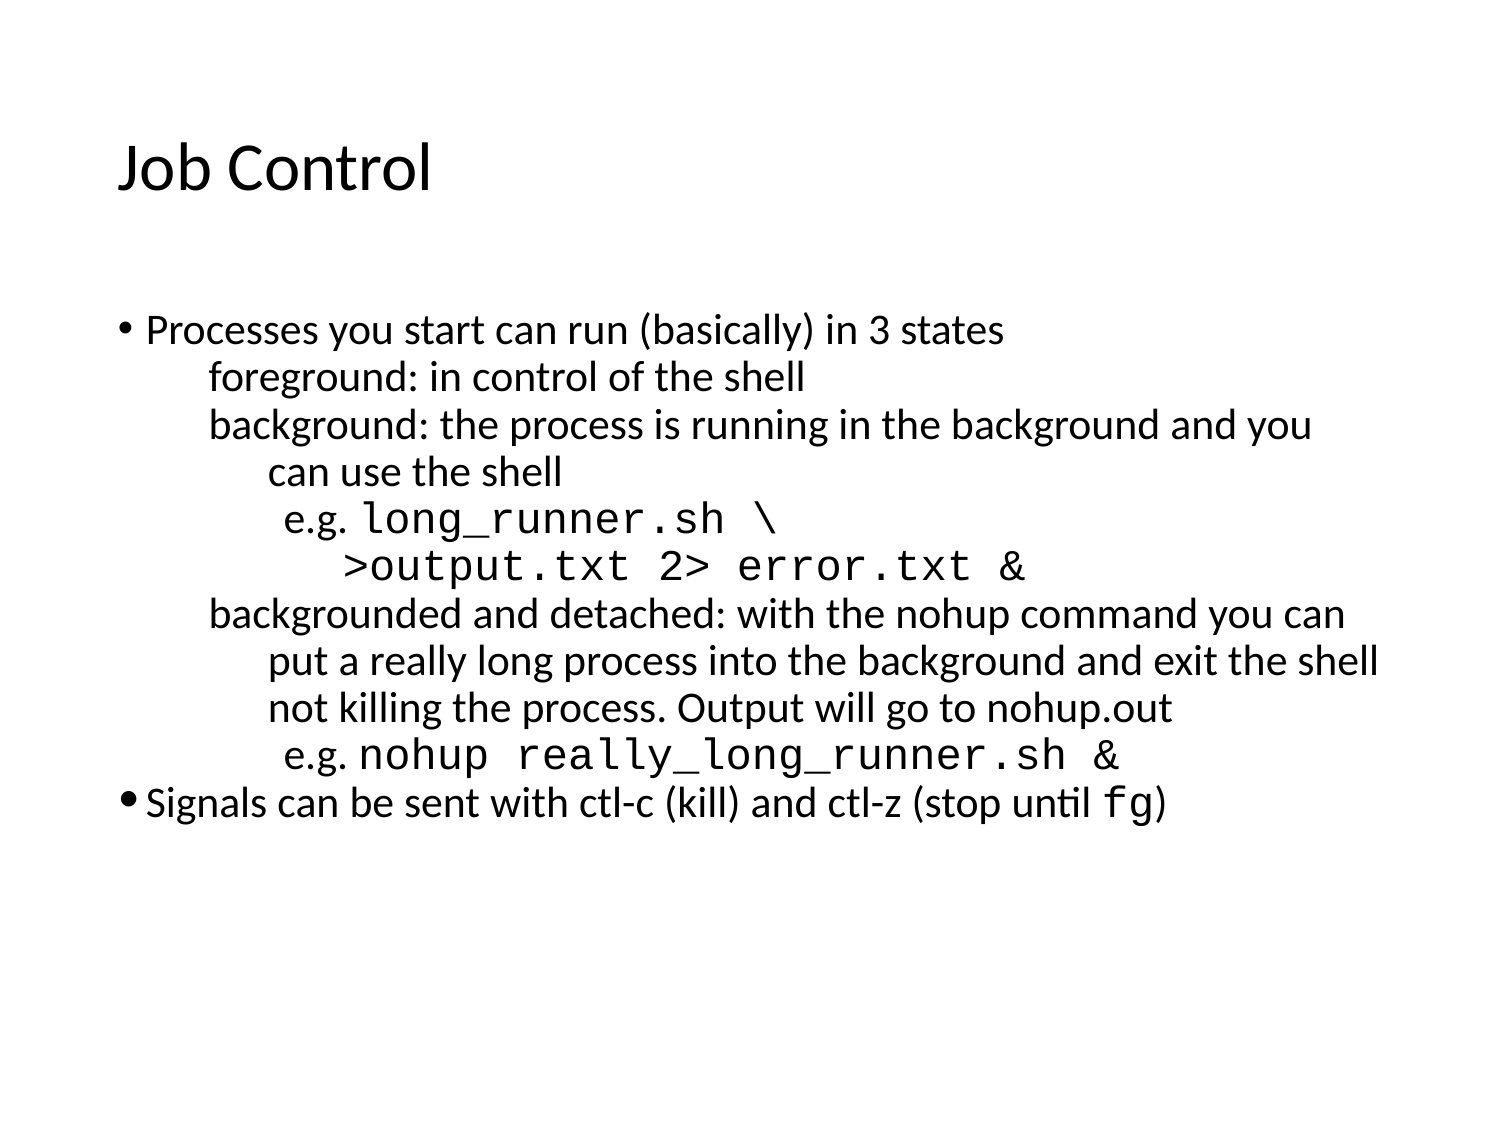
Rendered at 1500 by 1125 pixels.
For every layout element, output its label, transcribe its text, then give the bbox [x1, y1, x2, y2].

text_box Processes you start can run (basically) in 3 states foreground: in control of the shell background: the process is running in the background and you can use the shell e.g. long_runner.sh \ >output.txt 2> error.txt & backgrounded and detached: with the nohup command you can put a really long process into the background and exit the shell not killing the process. Output will go to nohup.out e.g. nohup really_long_runner.sh & Signals can be sent with ctl-c (kill) and ctl-z (stop until fg) [103, 299, 1397, 1014]
text_box Job Control [103, 59, 1397, 278]
